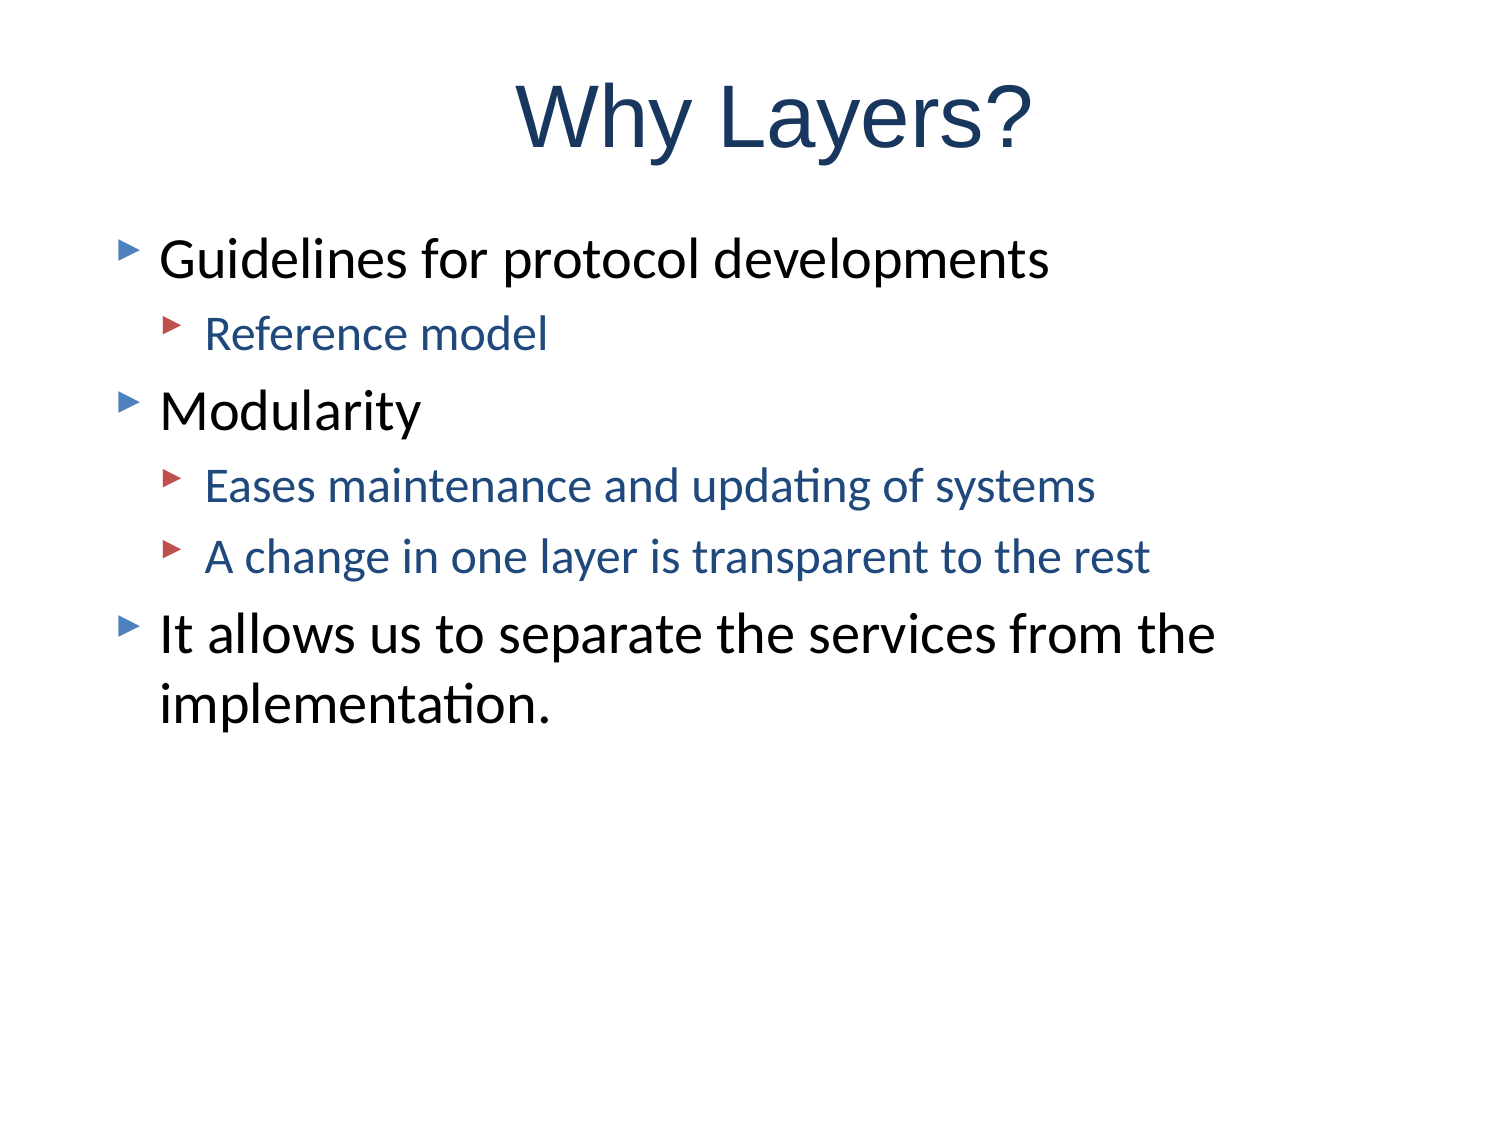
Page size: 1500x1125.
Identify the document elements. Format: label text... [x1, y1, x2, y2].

text_box [74, 187, 1425, 1000]
title Why Layers? [99, 50, 1450, 173]
text_box Guidelines for protocol developments Reference model Modularity Eases maintenance and updating of systems A change in one layer is transparent to the rest It allows us to separate the services from the implementation. [99, 212, 1450, 1025]
